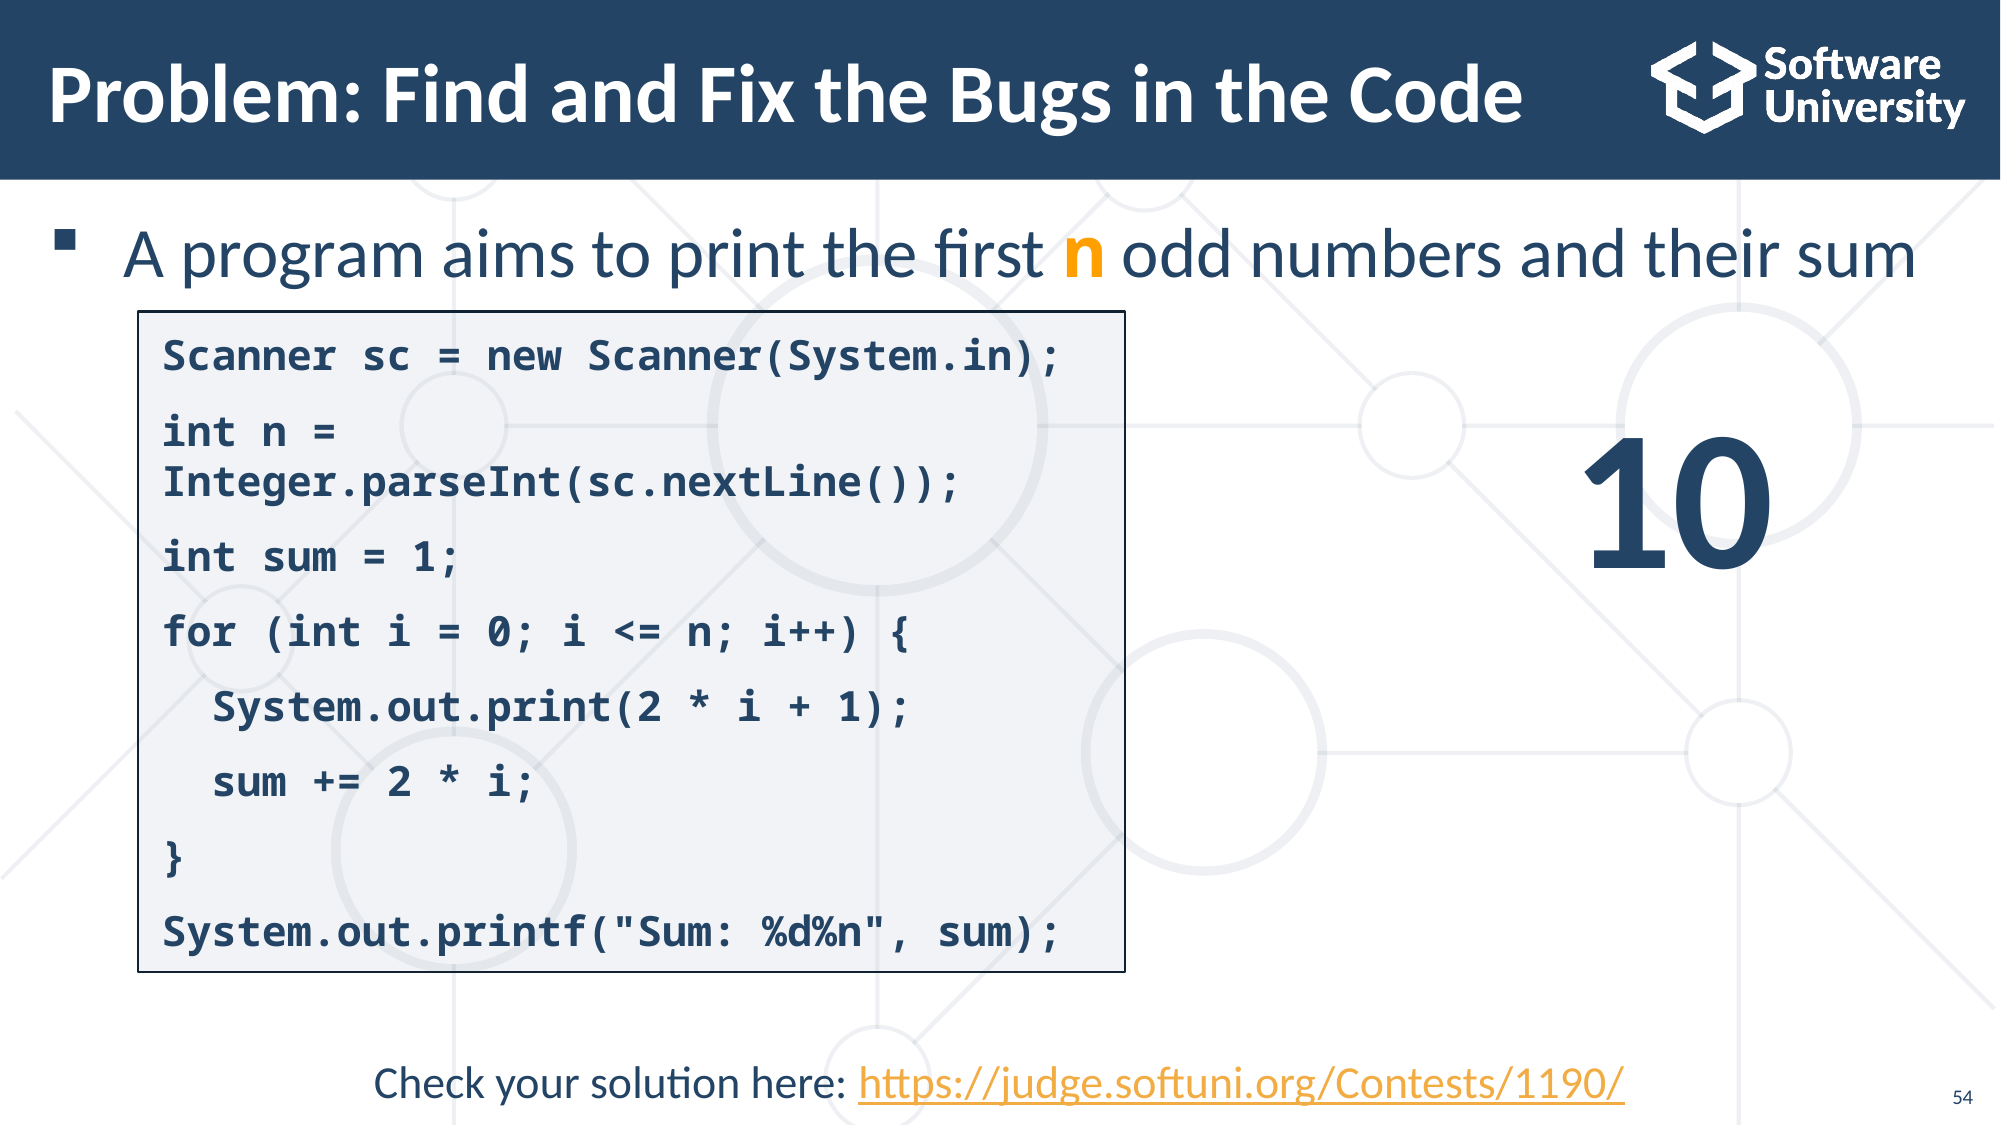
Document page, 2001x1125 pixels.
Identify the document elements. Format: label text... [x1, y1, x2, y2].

text_box Scanner sc = new Scanner(System.in); int n = Integer.parseInt(sc.nextLine()); int sum = 1; for (int i = 0; i <= n; i++) { System.out.print(2 * i + 1); sum += 2 * i; } System.out.printf("Sum: %d%n", sum); [137, 311, 1126, 973]
slide_number 54 [1927, 1067, 1989, 1117]
picture [1651, 41, 1966, 134]
text_box 10 [1378, 319, 1967, 645]
list A program aims to print the first n odd numbers and their sum [31, 196, 1969, 1109]
text_box Check your solution here: https://judge.softuni.org/Contests/1190/ [130, 1045, 1869, 1116]
title Problem: Find and Fix the Bugs in the Code [31, 16, 1625, 162]
